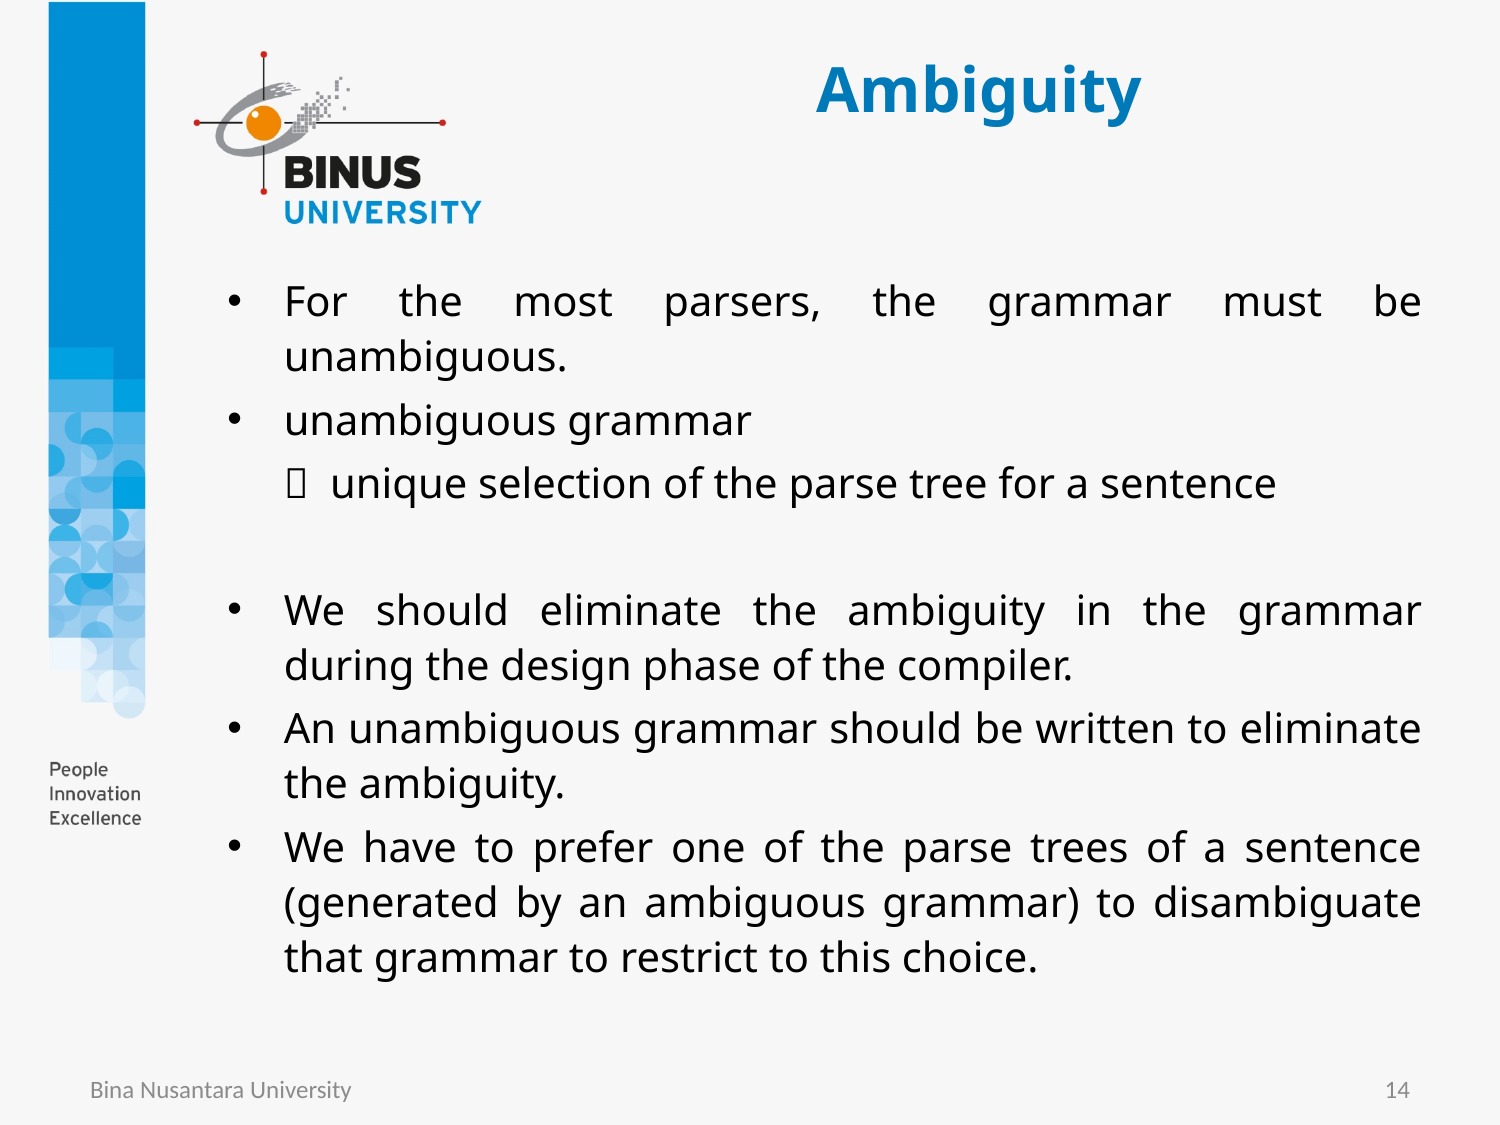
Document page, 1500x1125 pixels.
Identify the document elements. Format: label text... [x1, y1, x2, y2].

list For the most parsers, the grammar must be unambiguous. unambiguous grammar  unique selection of the parse tree for a sentence We should eliminate the ambiguity in the grammar during the design phase of the compiler. An unambiguous grammar should be written to eliminate the ambiguity. We have to prefer one of the parse trees of a sentence (generated by an ambiguous grammar) to disambiguate that grammar to restrict to this choice. [212, 262, 1438, 1000]
picture [0, 0, 1500, 845]
slide_number 14 [1074, 1058, 1425, 1119]
slide_number Bina Nusantara University [75, 1058, 425, 1119]
text_box Ambiguity [487, 24, 1472, 150]
